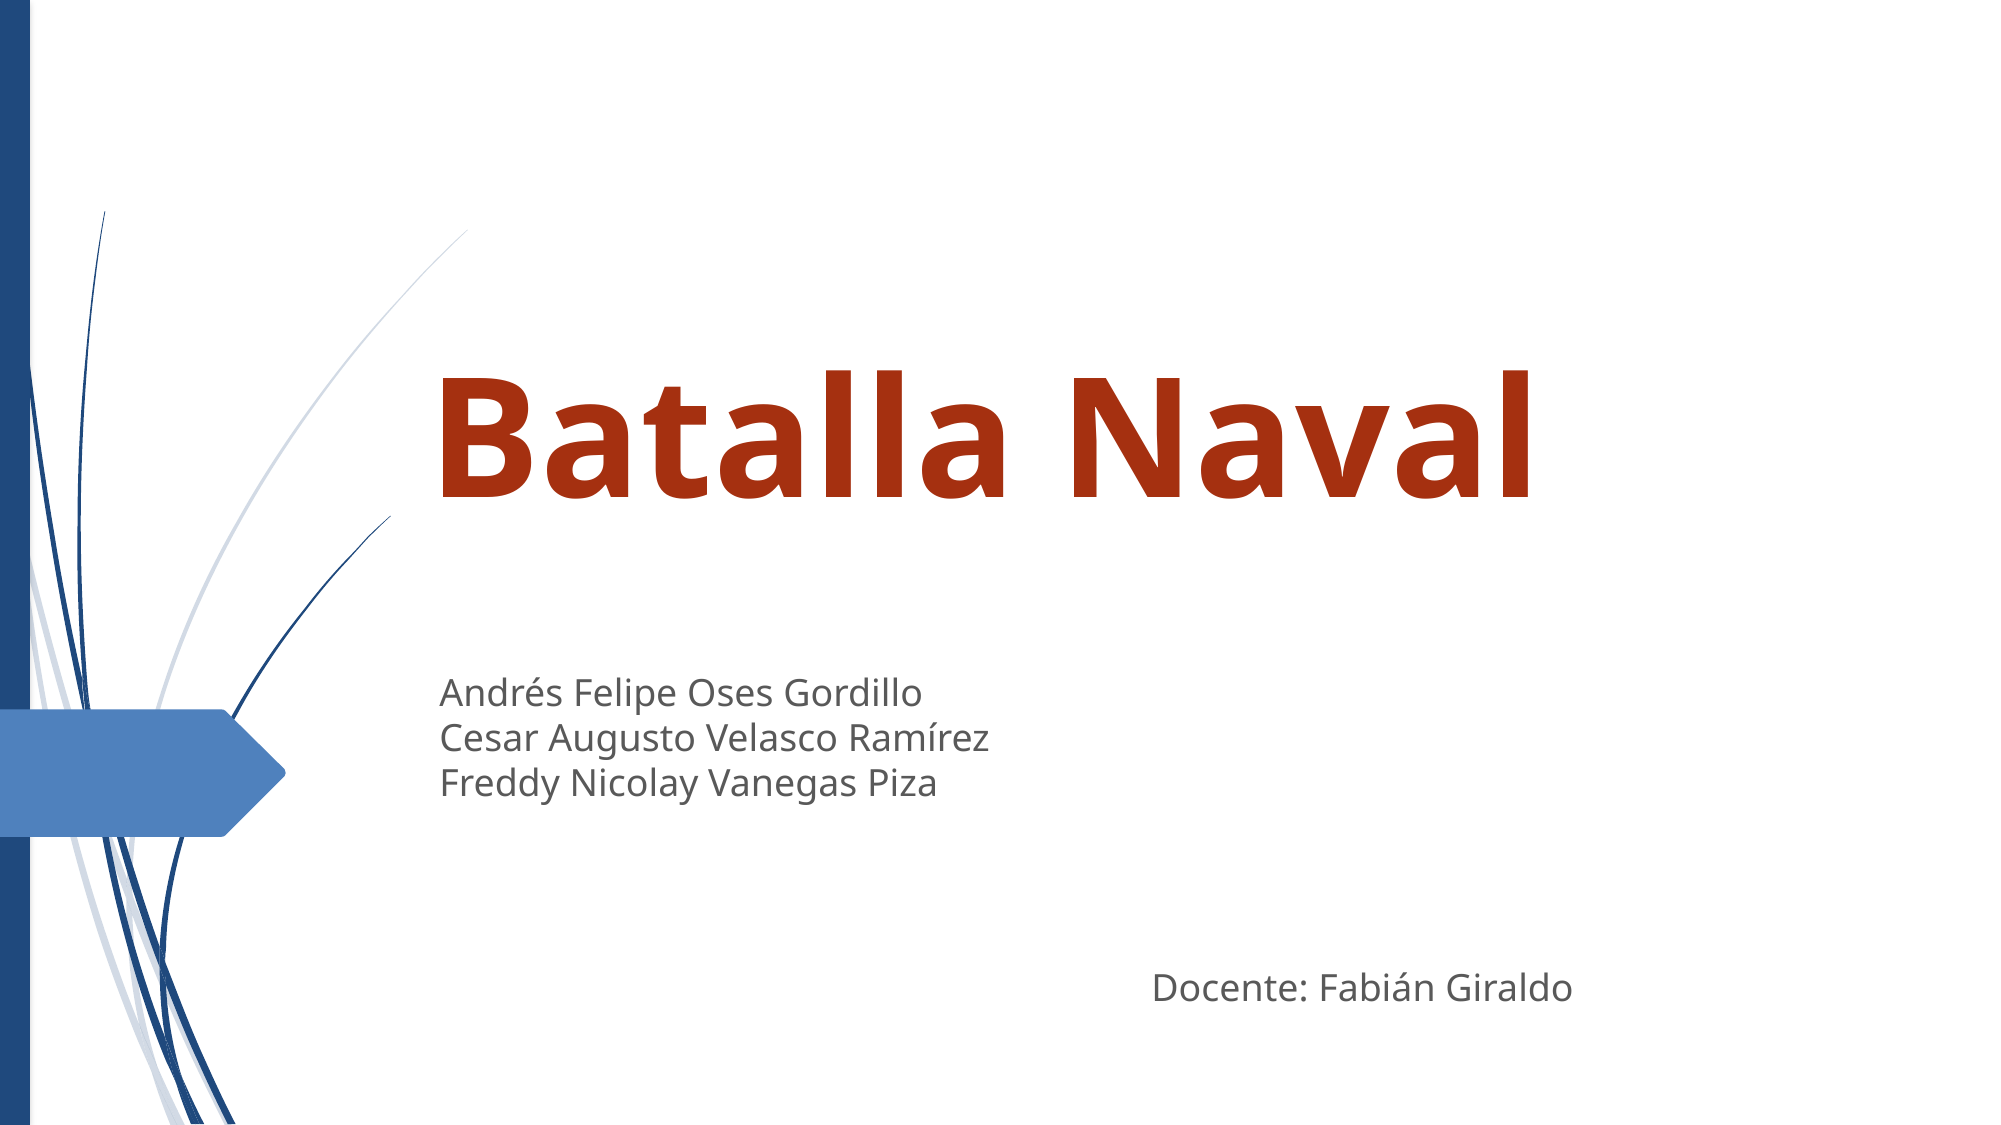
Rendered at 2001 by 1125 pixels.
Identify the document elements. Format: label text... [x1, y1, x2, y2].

text_box Batalla Naval [346, 323, 1624, 539]
text_box Andrés Felipe Oses Gordillo Cesar Augusto Velasco Ramírez Freddy Nicolay Vanegas Piza Docente: Fabián Giraldo [424, 581, 1888, 1080]
